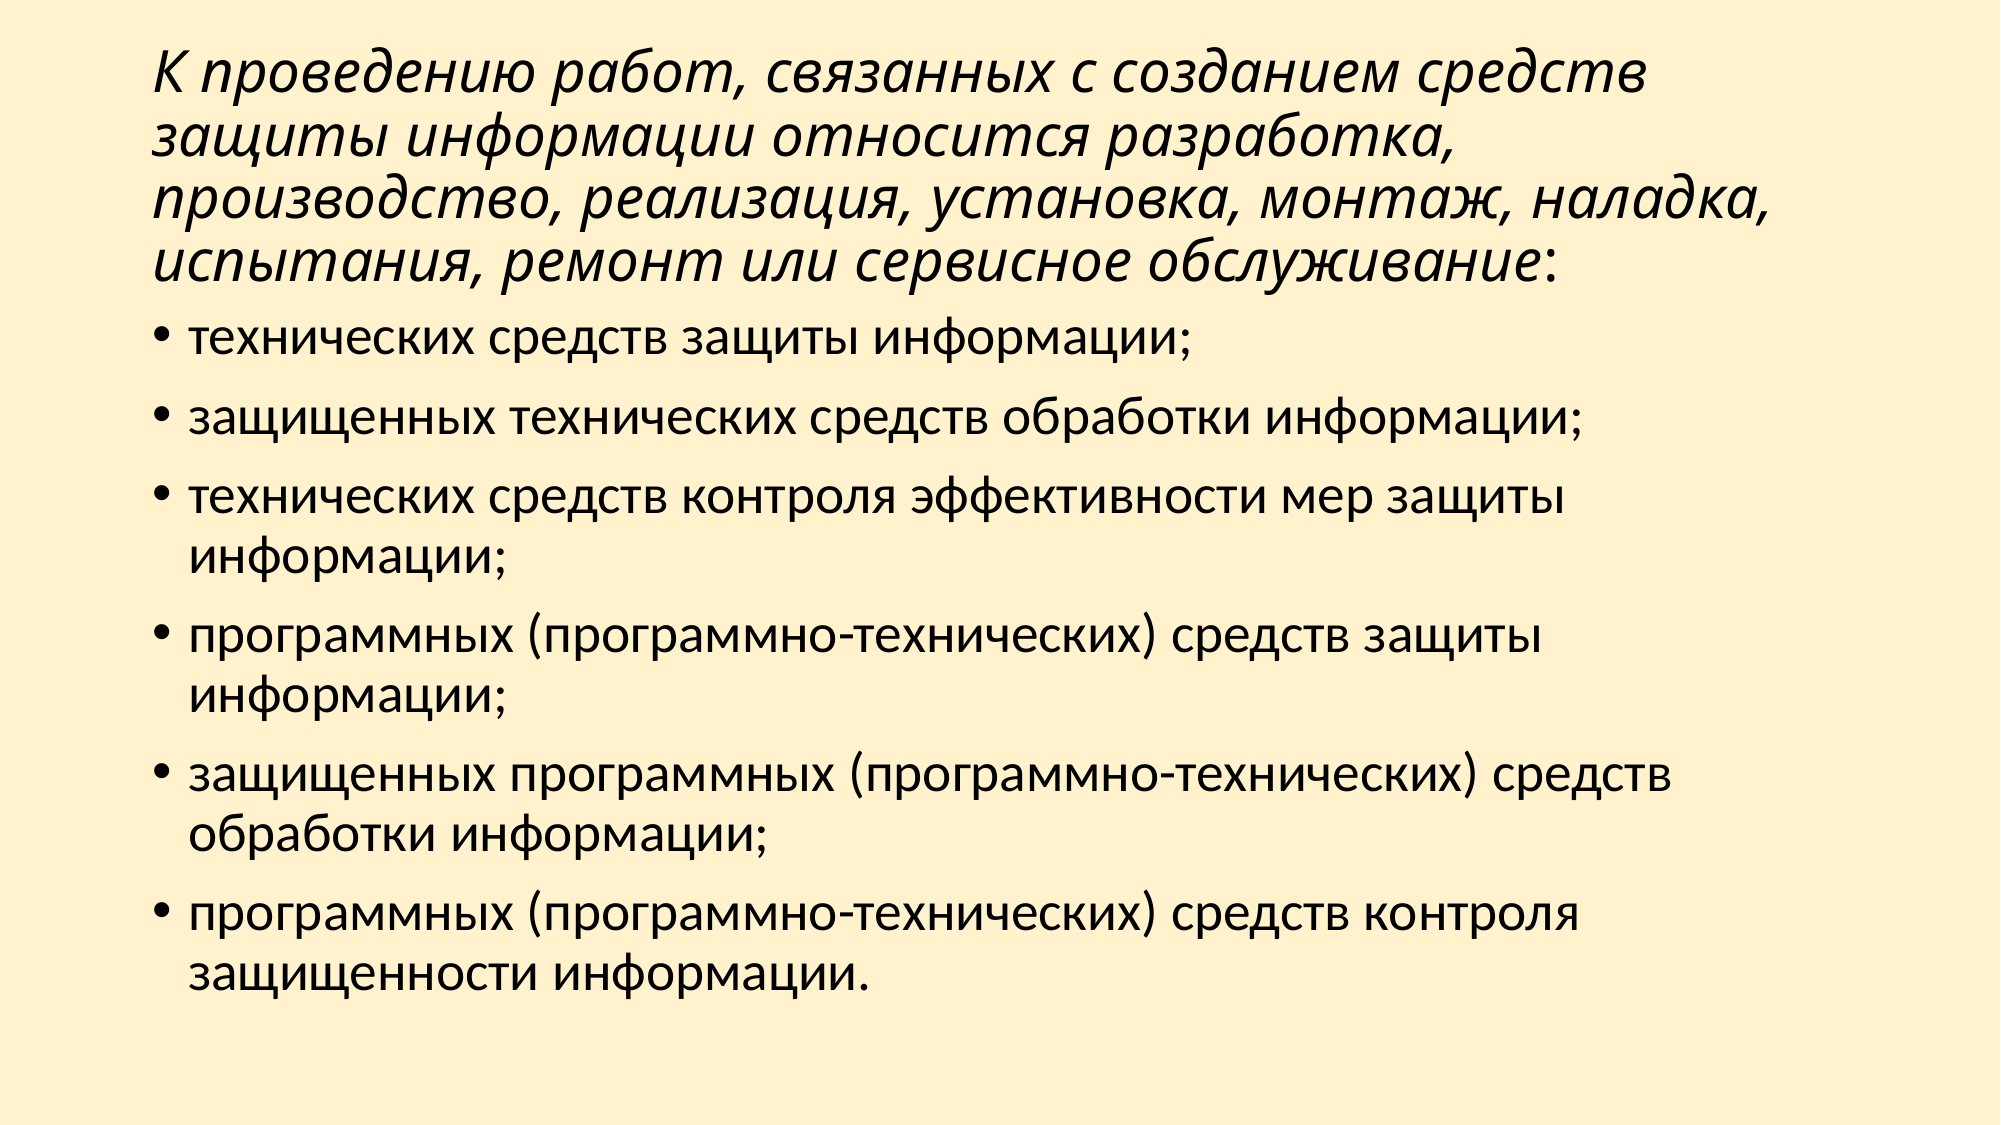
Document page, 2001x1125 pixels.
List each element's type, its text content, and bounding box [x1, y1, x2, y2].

title К проведению работ, связанных с созданием средств защиты информации относится разработка, производство, реализация, установка, монтаж, наладка, испытания, ремонт или сервисное обслуживание: [137, 59, 1863, 278]
list технических средств защиты информации; защищенных технических средств обработки информации; технических средств контроля эффективности мер защиты информации; программных (программно-технических) средств защиты информации; защищенных программных (программно-технических) средств обработки информации; программных (программно-технических) средств контроля защищенности информации. [137, 299, 1863, 1014]
